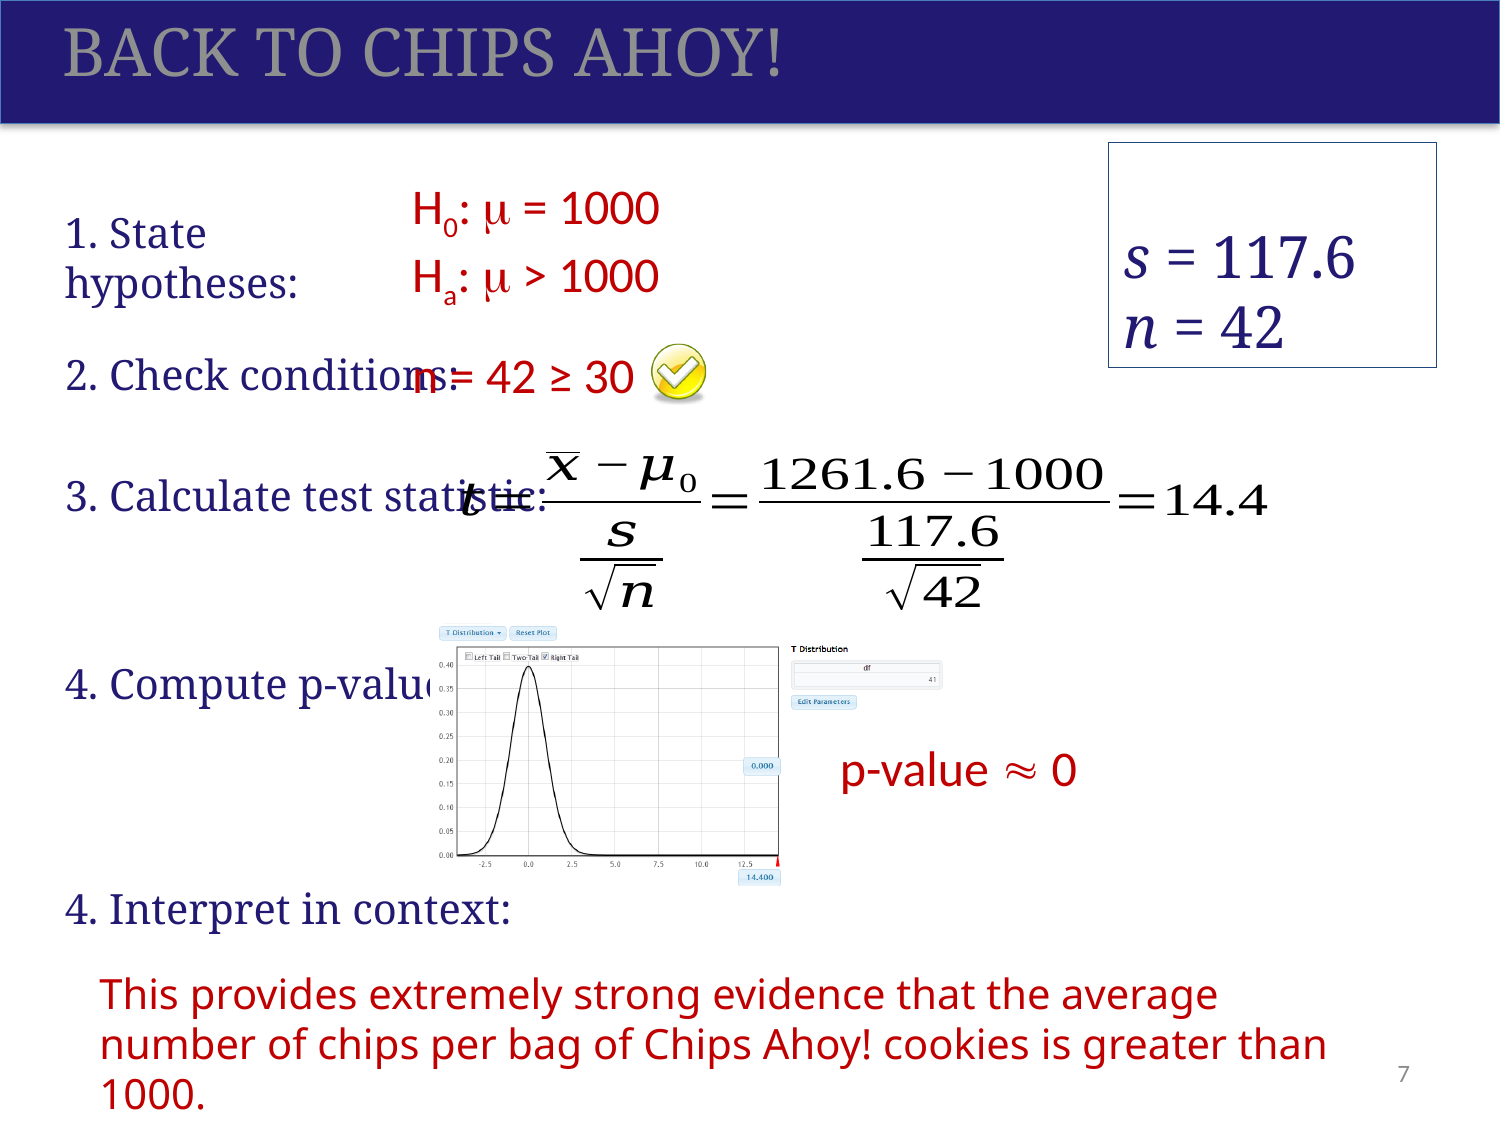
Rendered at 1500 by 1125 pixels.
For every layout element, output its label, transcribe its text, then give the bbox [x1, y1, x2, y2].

text_box 2. Check conditions: [50, 341, 397, 407]
text_box Back to Chips Ahoy! [47, 0, 1500, 100]
picture [646, 341, 710, 405]
text_box H0:  = 1000 Ha:  > 1000 [397, 167, 897, 319]
text_box n = 42 ≥ 30 [397, 336, 897, 412]
picture [430, 623, 944, 886]
slide_number 7 [1373, 1042, 1425, 1103]
text_box 3. Calculate test statistic: [50, 462, 600, 528]
text_box [0, 0, 1500, 124]
text_box 4. Interpret in context: [50, 875, 600, 940]
text_box p-value  0 [949, 729, 1325, 804]
text_box 4. Compute p-value: [50, 650, 425, 715]
text_box This provides extremely strong evidence that the average number of chips per bag of Chips Ahoy! cookies is greater than 1000. [84, 960, 1373, 1125]
text_box 1. State hypotheses: [50, 199, 397, 315]
